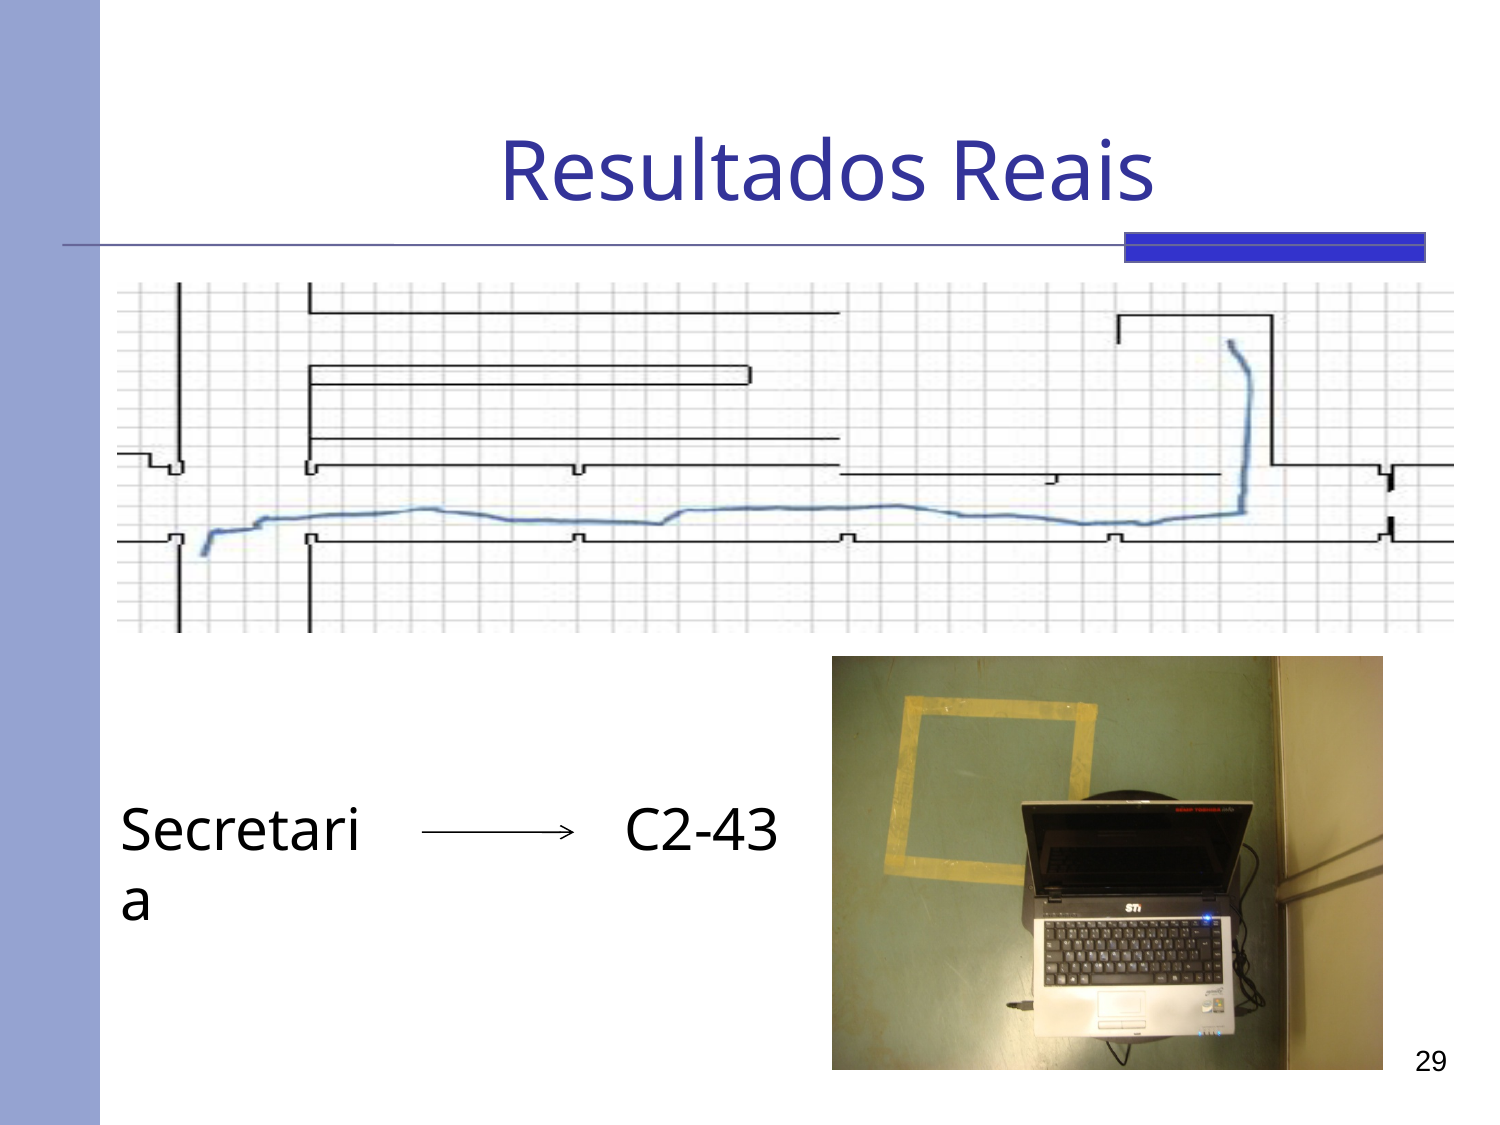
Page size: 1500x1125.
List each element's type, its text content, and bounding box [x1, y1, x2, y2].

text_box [116, 280, 1454, 633]
title Resultados Reais [188, 37, 1468, 226]
text_box Secretaria [105, 785, 399, 940]
text_box C2-43 [609, 785, 821, 870]
picture [831, 655, 1384, 1070]
slide_number 29 [1112, 1034, 1463, 1113]
